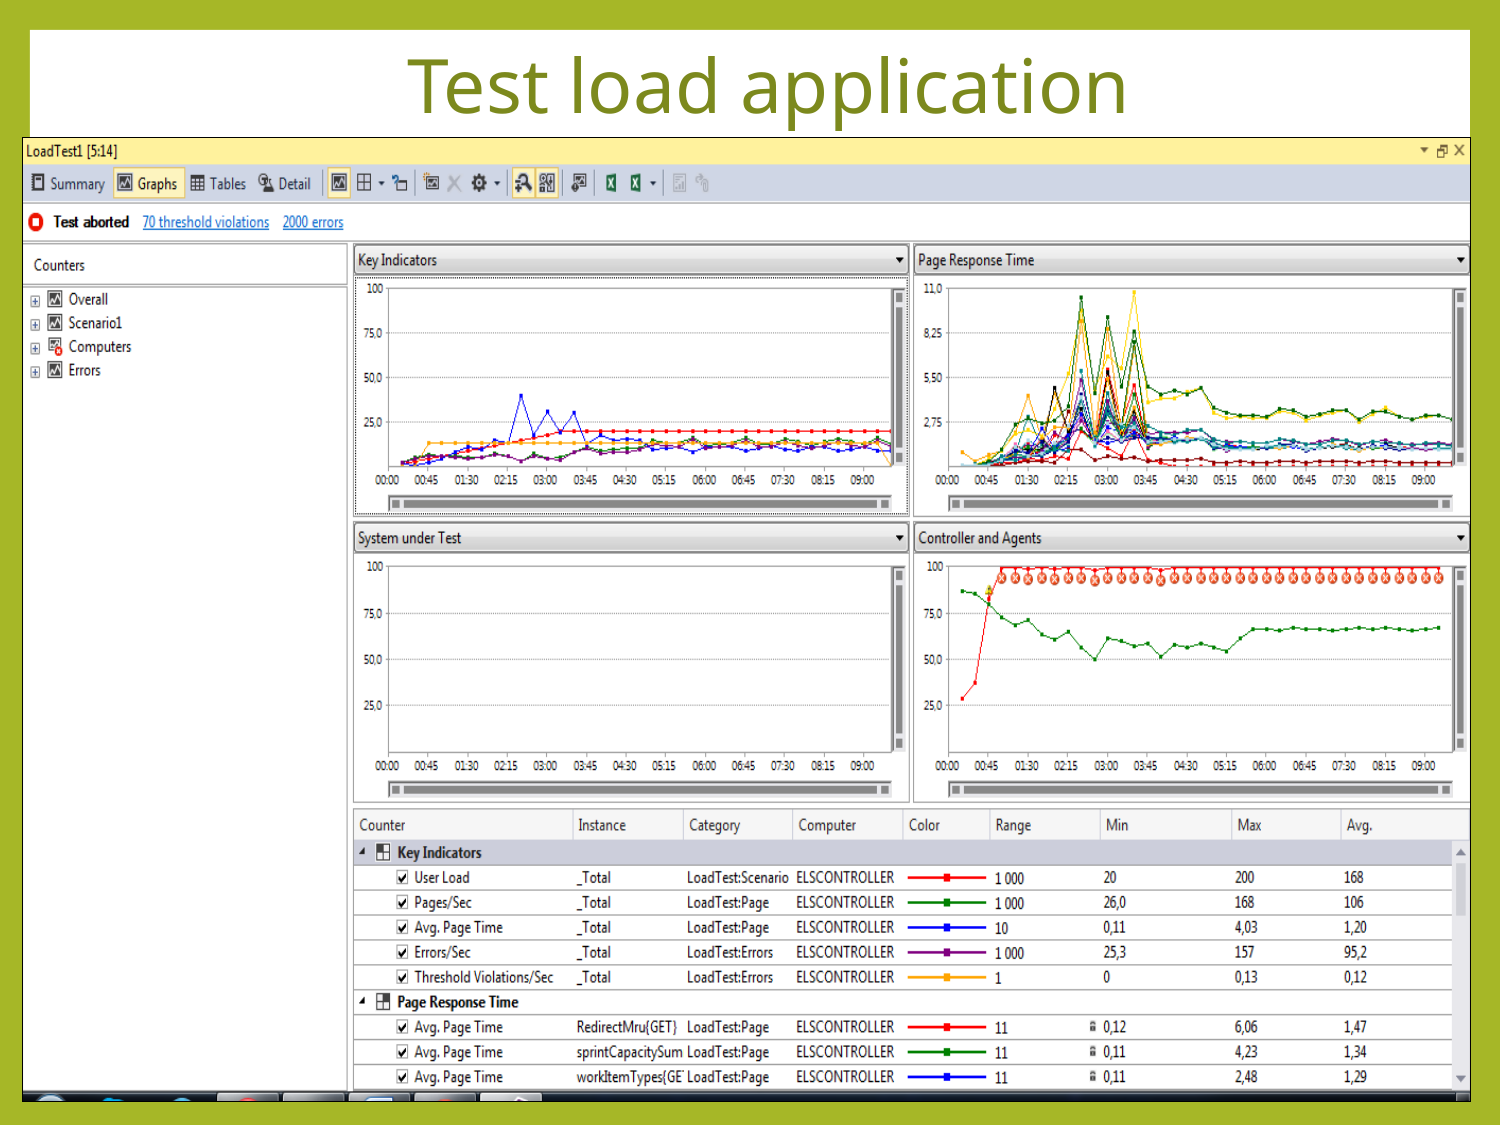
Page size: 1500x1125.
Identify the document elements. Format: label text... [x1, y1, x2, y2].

text_box Test load application [392, 31, 1145, 136]
picture [22, 136, 1471, 1102]
